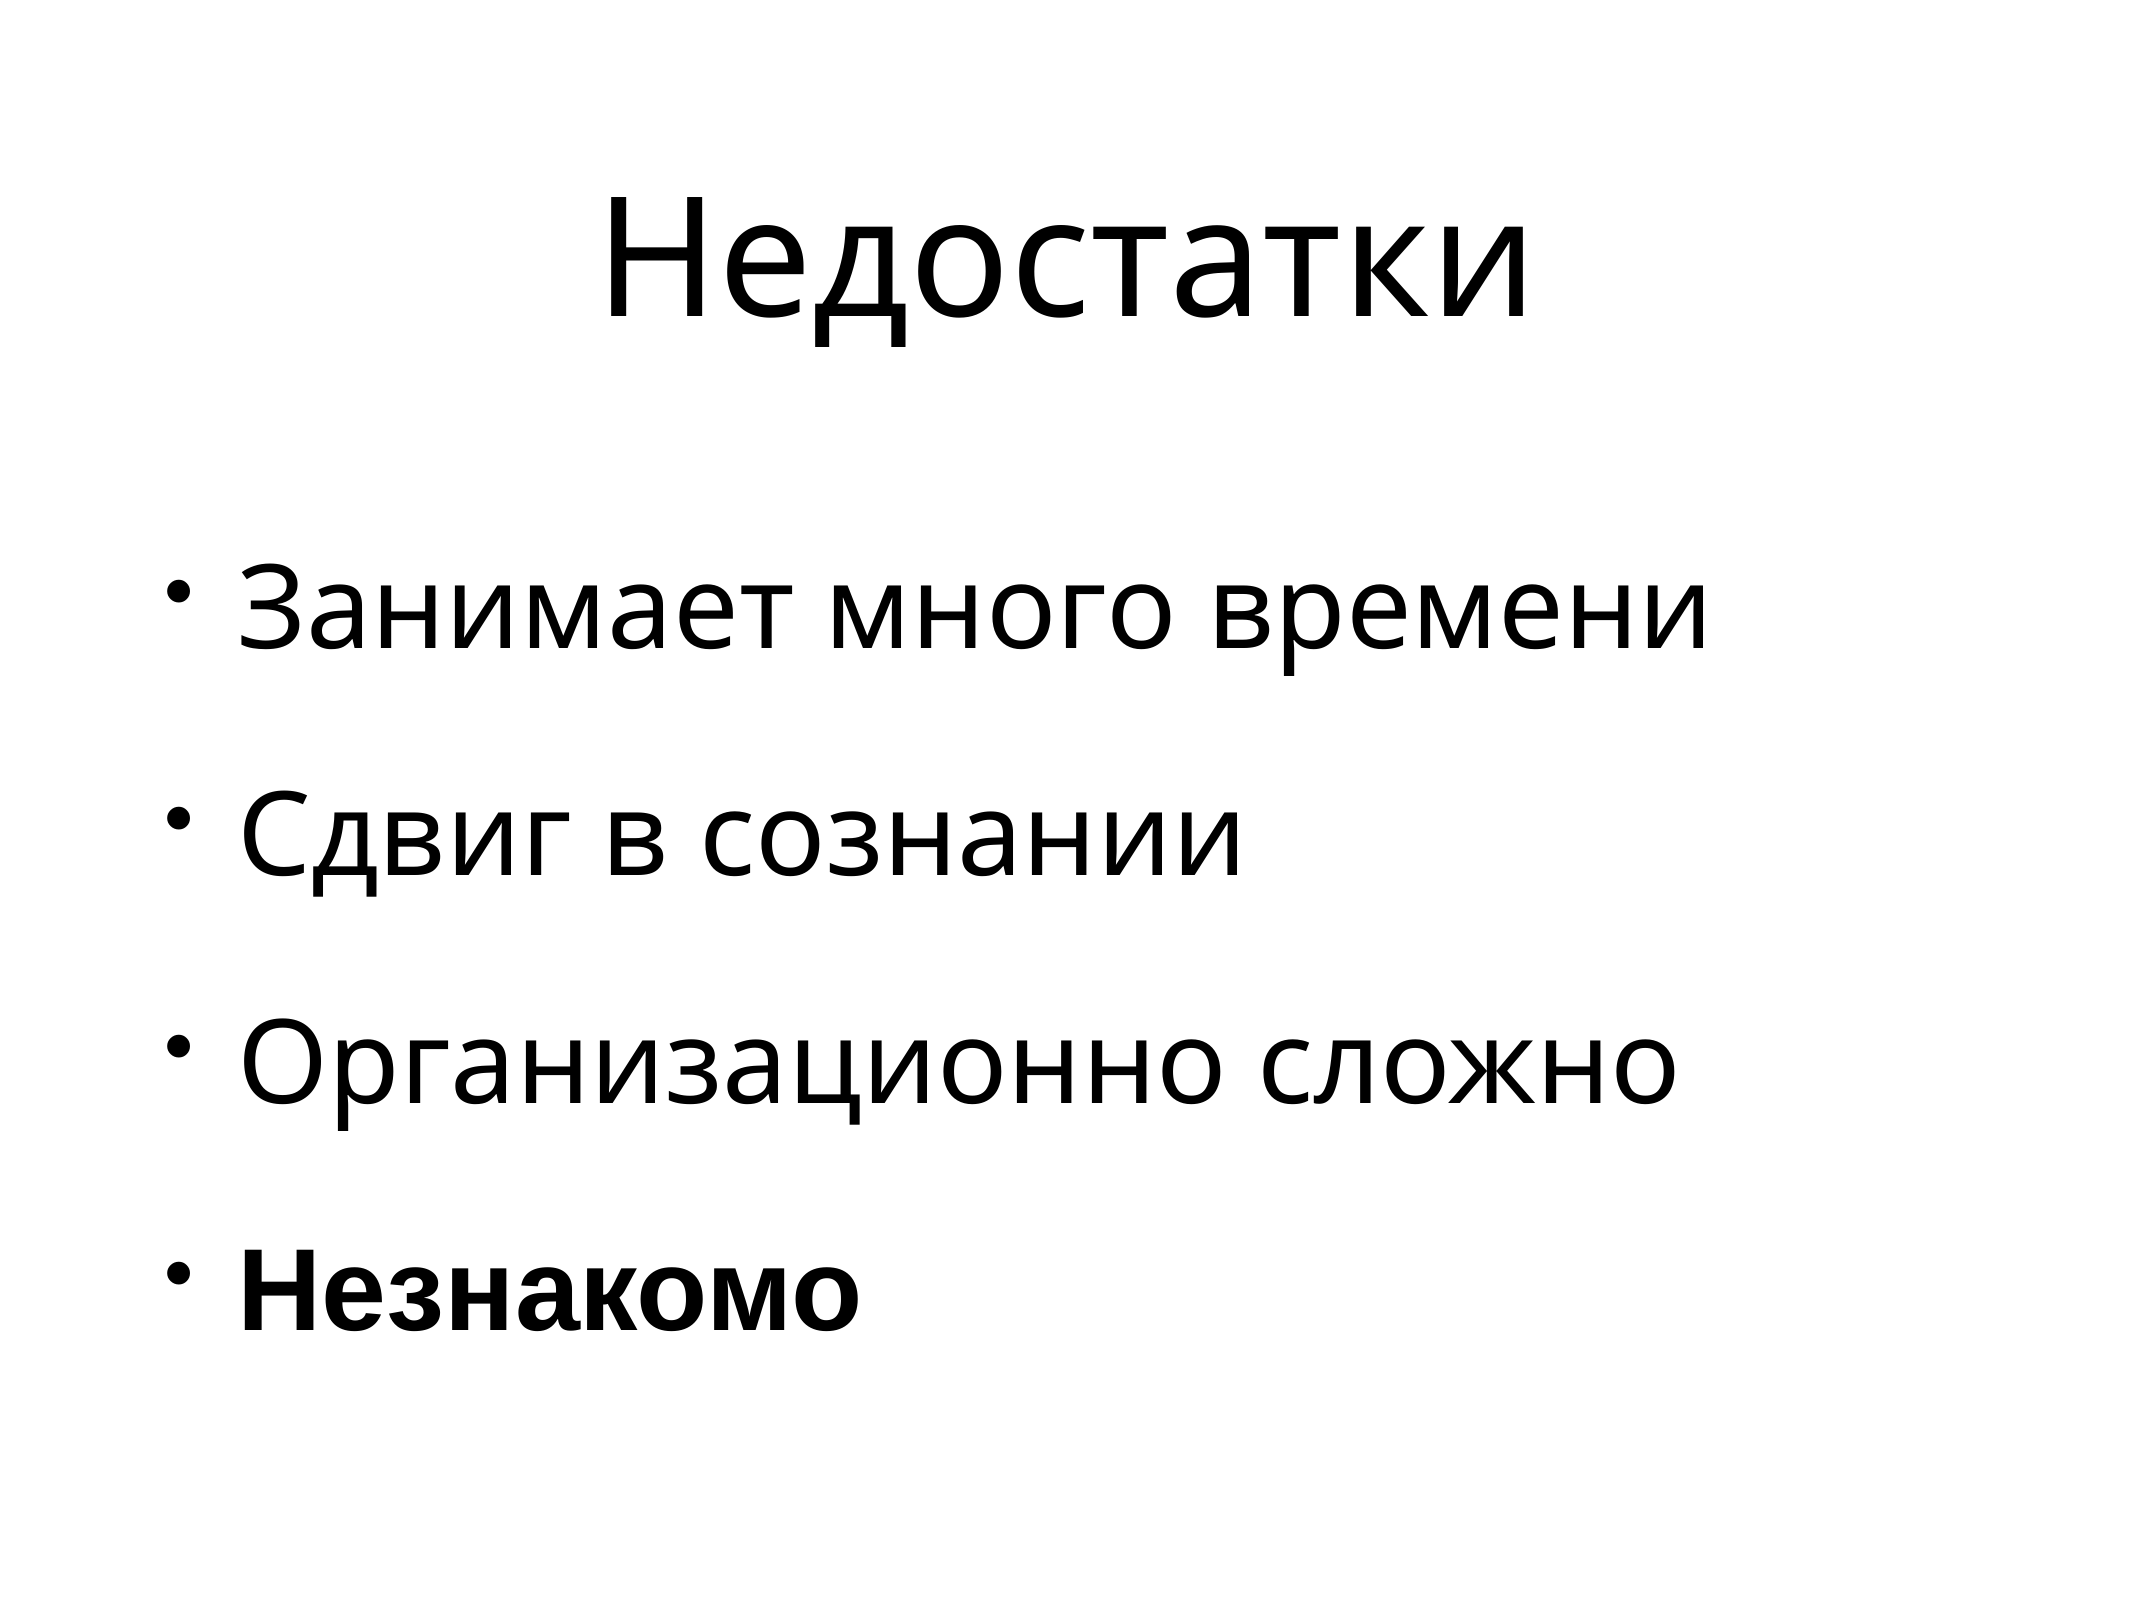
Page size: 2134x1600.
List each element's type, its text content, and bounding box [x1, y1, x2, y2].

title Недостатки [155, 72, 1978, 426]
list Занимает много времени Сдвиг в сознании Организационно сложно Незнакомо [155, 426, 1978, 1459]
